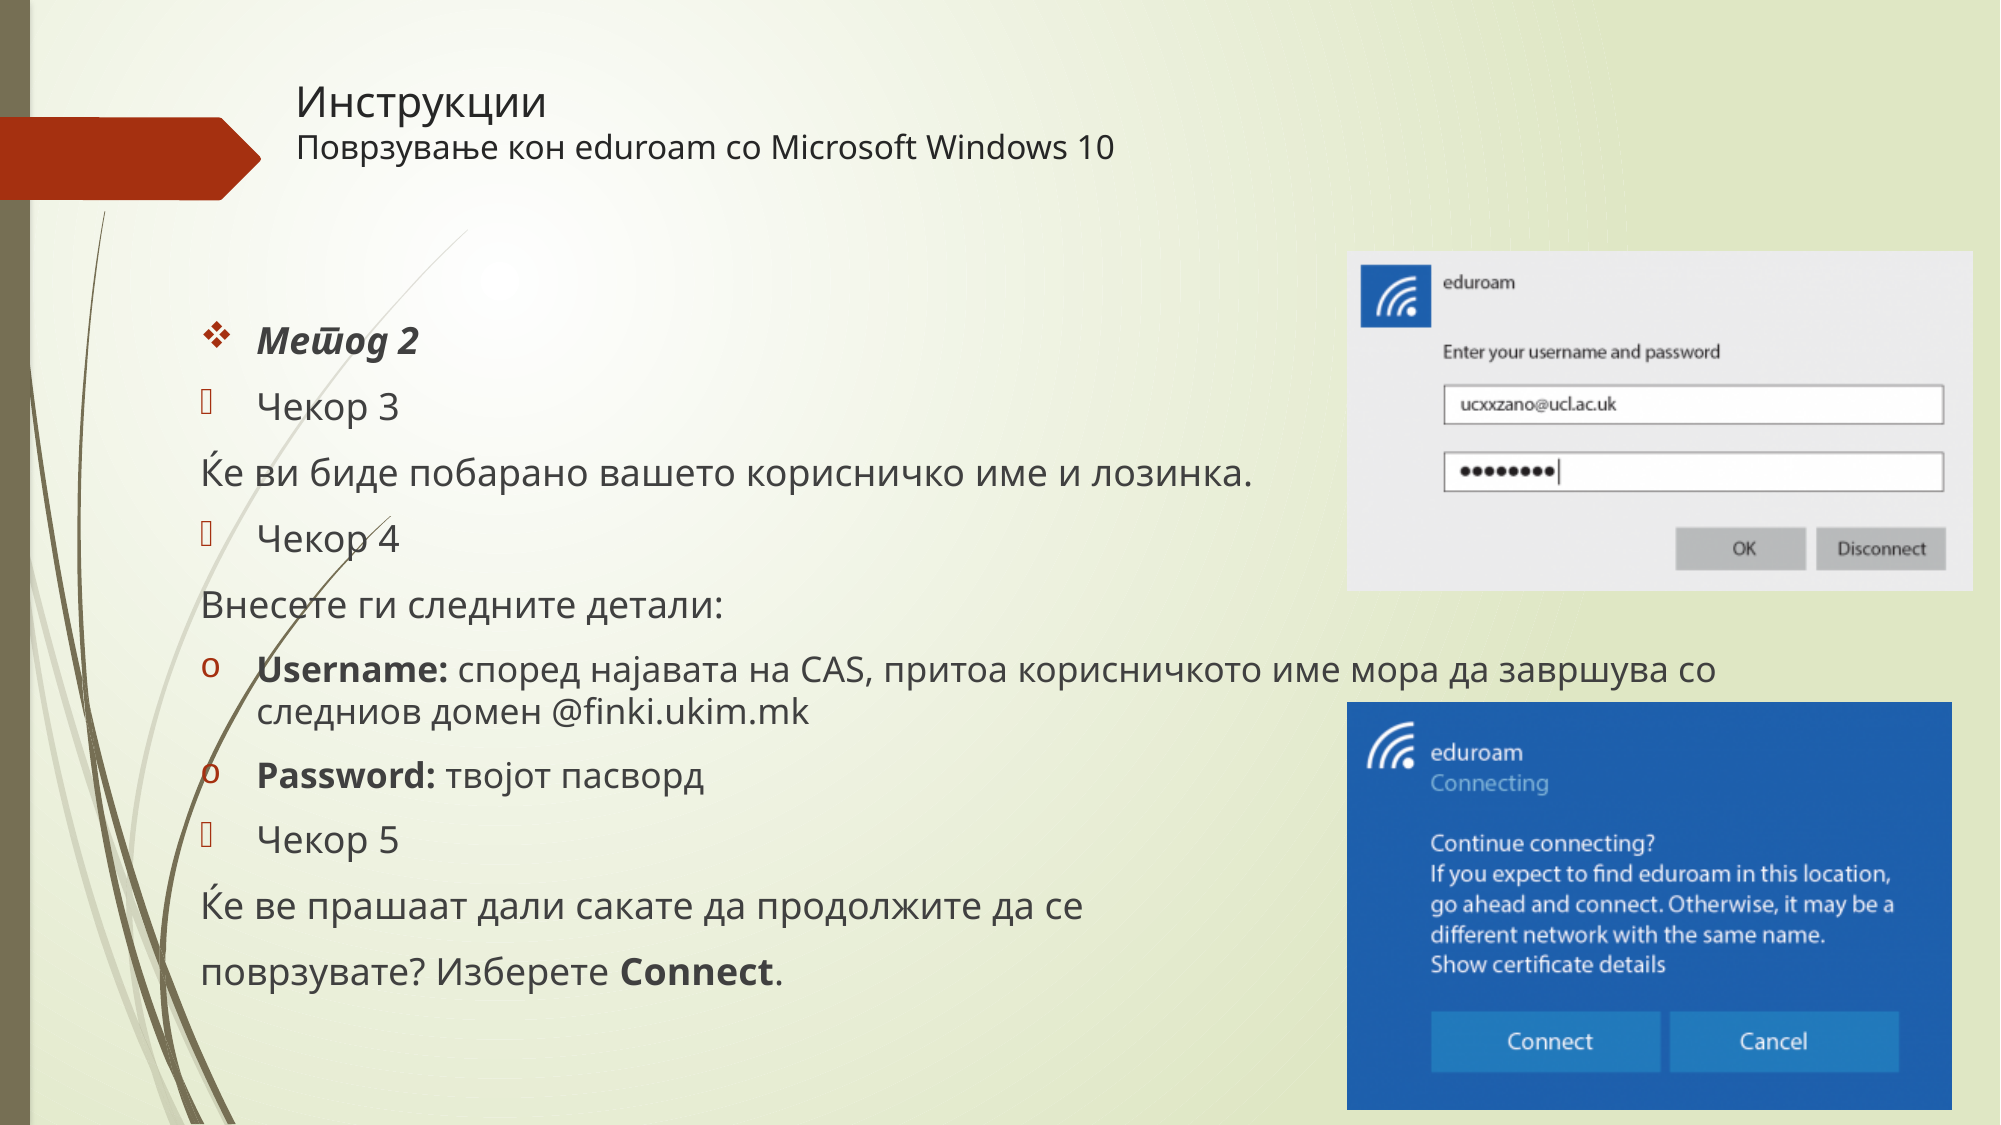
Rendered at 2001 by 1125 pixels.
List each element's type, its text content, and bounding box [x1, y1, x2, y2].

title Инструкции Поврзување кон eduroam со Microsoft Windows 10 [280, 67, 1743, 278]
picture [1347, 251, 1974, 591]
list Метод 2 Чекор 3 Ќе ви биде побарано вашето корисничко име и лозинка. Чекор 4 Внесете ги следните детали: Username: според најавата на CAS, притоа корисничкото име мора да завршува со следниов домен @finki.ukim.mk Password: твојот пасворд Чекор 5 Ќе ве прашаат дали сакате да продолжите да се поврзувате? Изберете Connect. [185, 309, 1868, 1111]
picture [1347, 702, 1952, 1111]
